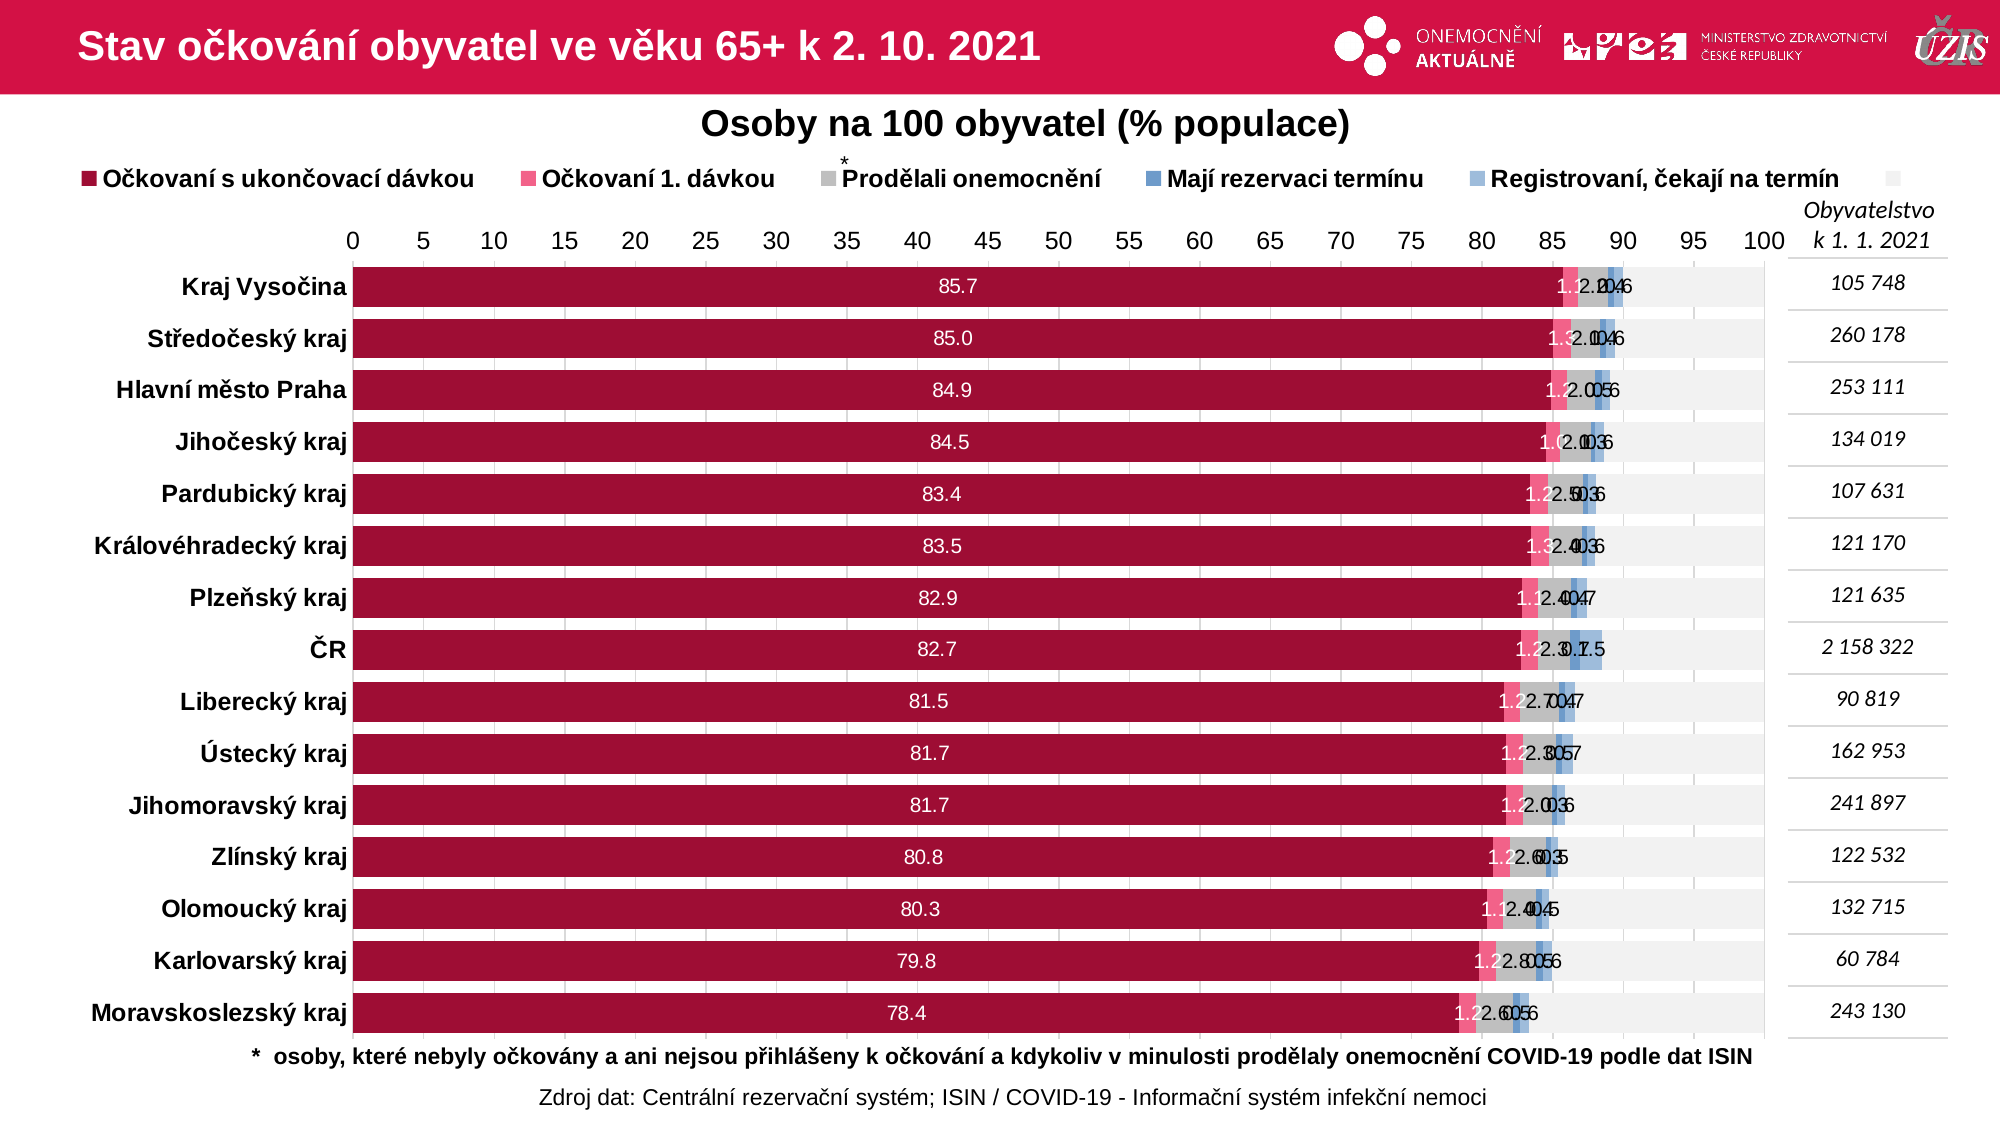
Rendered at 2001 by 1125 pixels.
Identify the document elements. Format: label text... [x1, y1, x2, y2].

text_box Osoby na 100 obyvatel (% populace) [316, 91, 1736, 97]
text_box * osoby, které nebyly očkovány a ani nejsou přihlášeny k očkování a kdykoliv v minulosti prodělaly onemocnění COVID-19 podle dat ISIN [236, 1055, 1769, 1077]
title Stav očkování obyvatel ve věku 65+ k 2. 10. 2021 [62, 0, 1144, 95]
picture [1334, 16, 1542, 76]
picture [1563, 31, 1888, 60]
text_box Zdroj dat: Centrální rezervační systém; ISIN / COVID-19 - Informační systém infekční nemoci [523, 1077, 1503, 1118]
picture [1915, 15, 1989, 66]
chart [36, 97, 1964, 1055]
